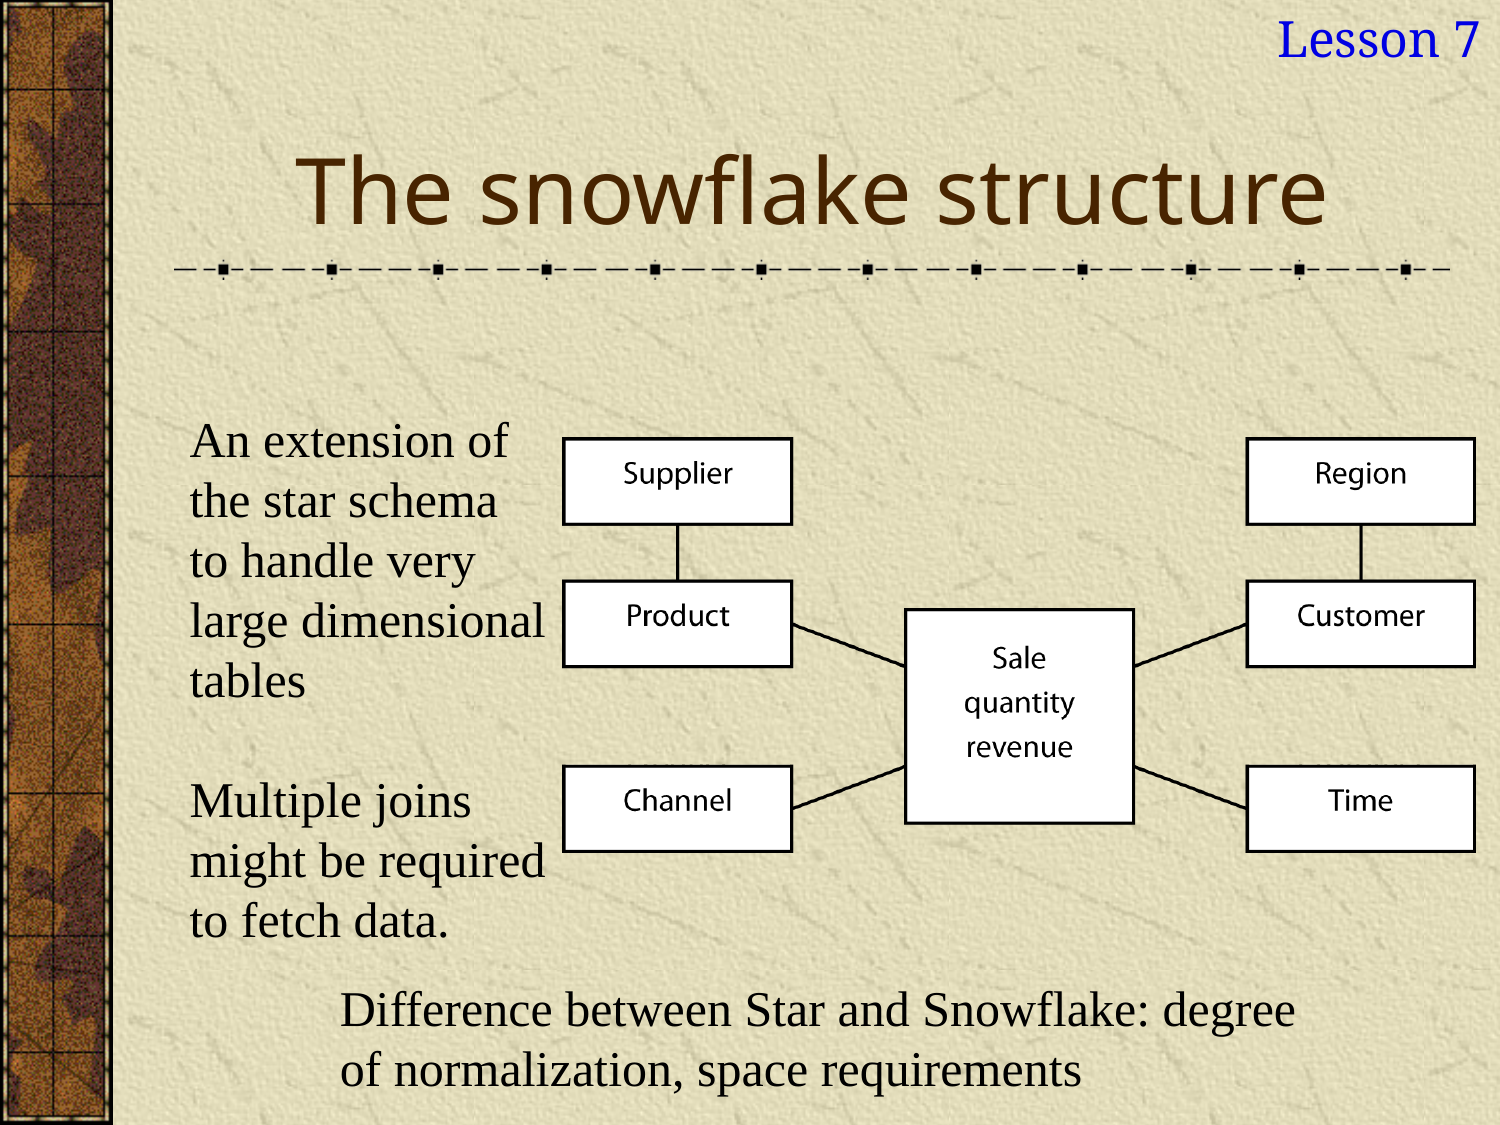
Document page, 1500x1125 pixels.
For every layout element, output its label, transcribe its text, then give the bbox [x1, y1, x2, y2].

text_box Lesson 7 [1262, 0, 1500, 75]
text_box Difference between Star and Snowflake: degree of normalization, space requirements [324, 968, 1338, 1104]
picture [0, 0, 1500, 1125]
title The snowflake structure [174, 62, 1451, 251]
text_box An extension of the star schema to handle very large dimensional tables Multiple joins might be required to fetch data. [174, 399, 563, 955]
